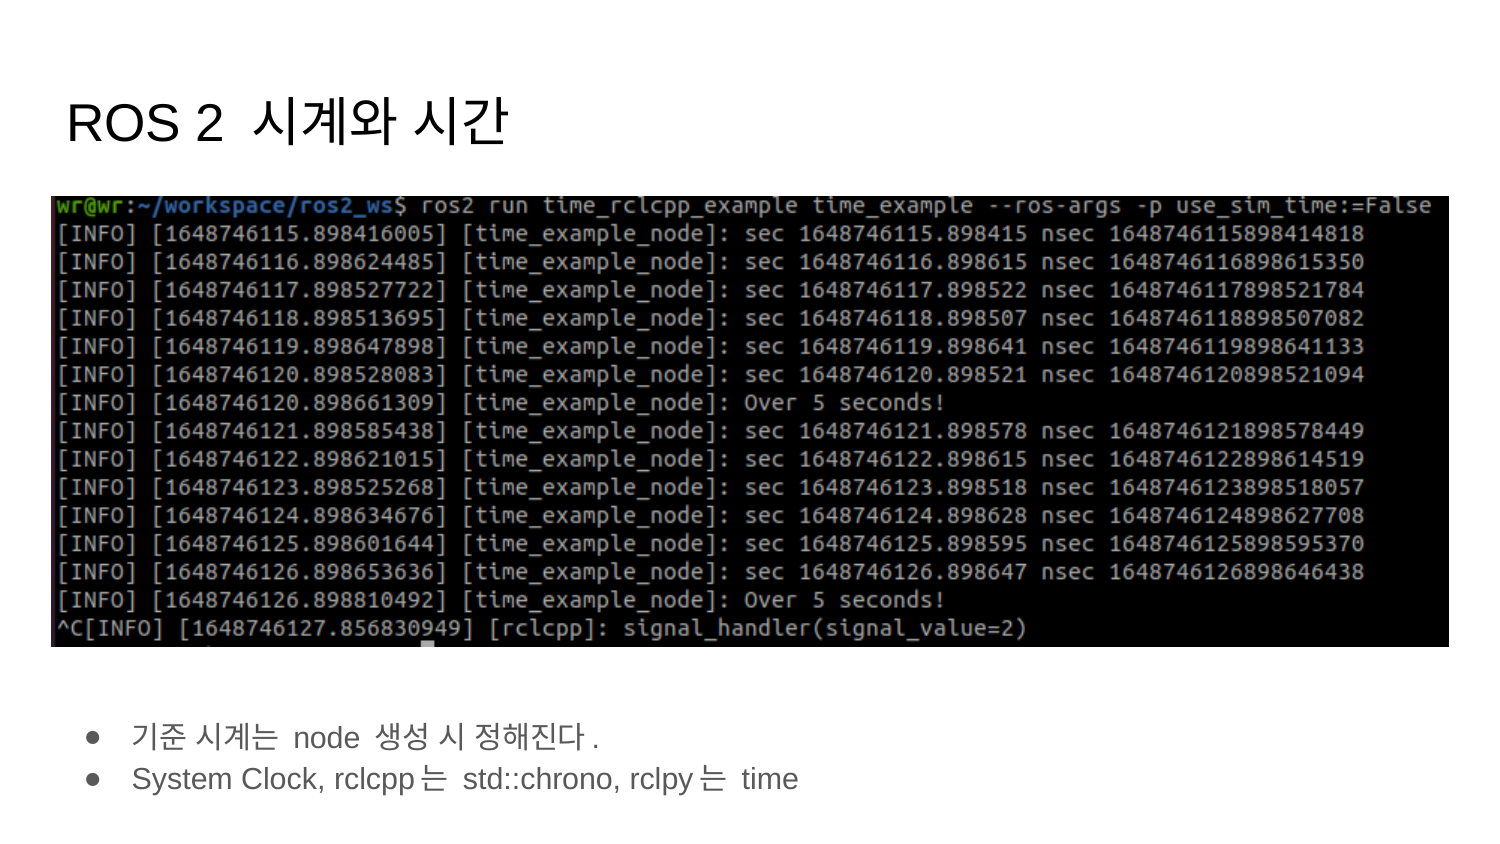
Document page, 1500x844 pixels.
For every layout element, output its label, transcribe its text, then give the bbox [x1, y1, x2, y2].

list 기준 시계는 node 생성 시 정해진다. System Clock, rclcpp는 std::chrono, rclpy는 time [51, 697, 1470, 812]
picture [50, 196, 1450, 648]
title ROS 2 시계와 시간 [51, 72, 1449, 167]
